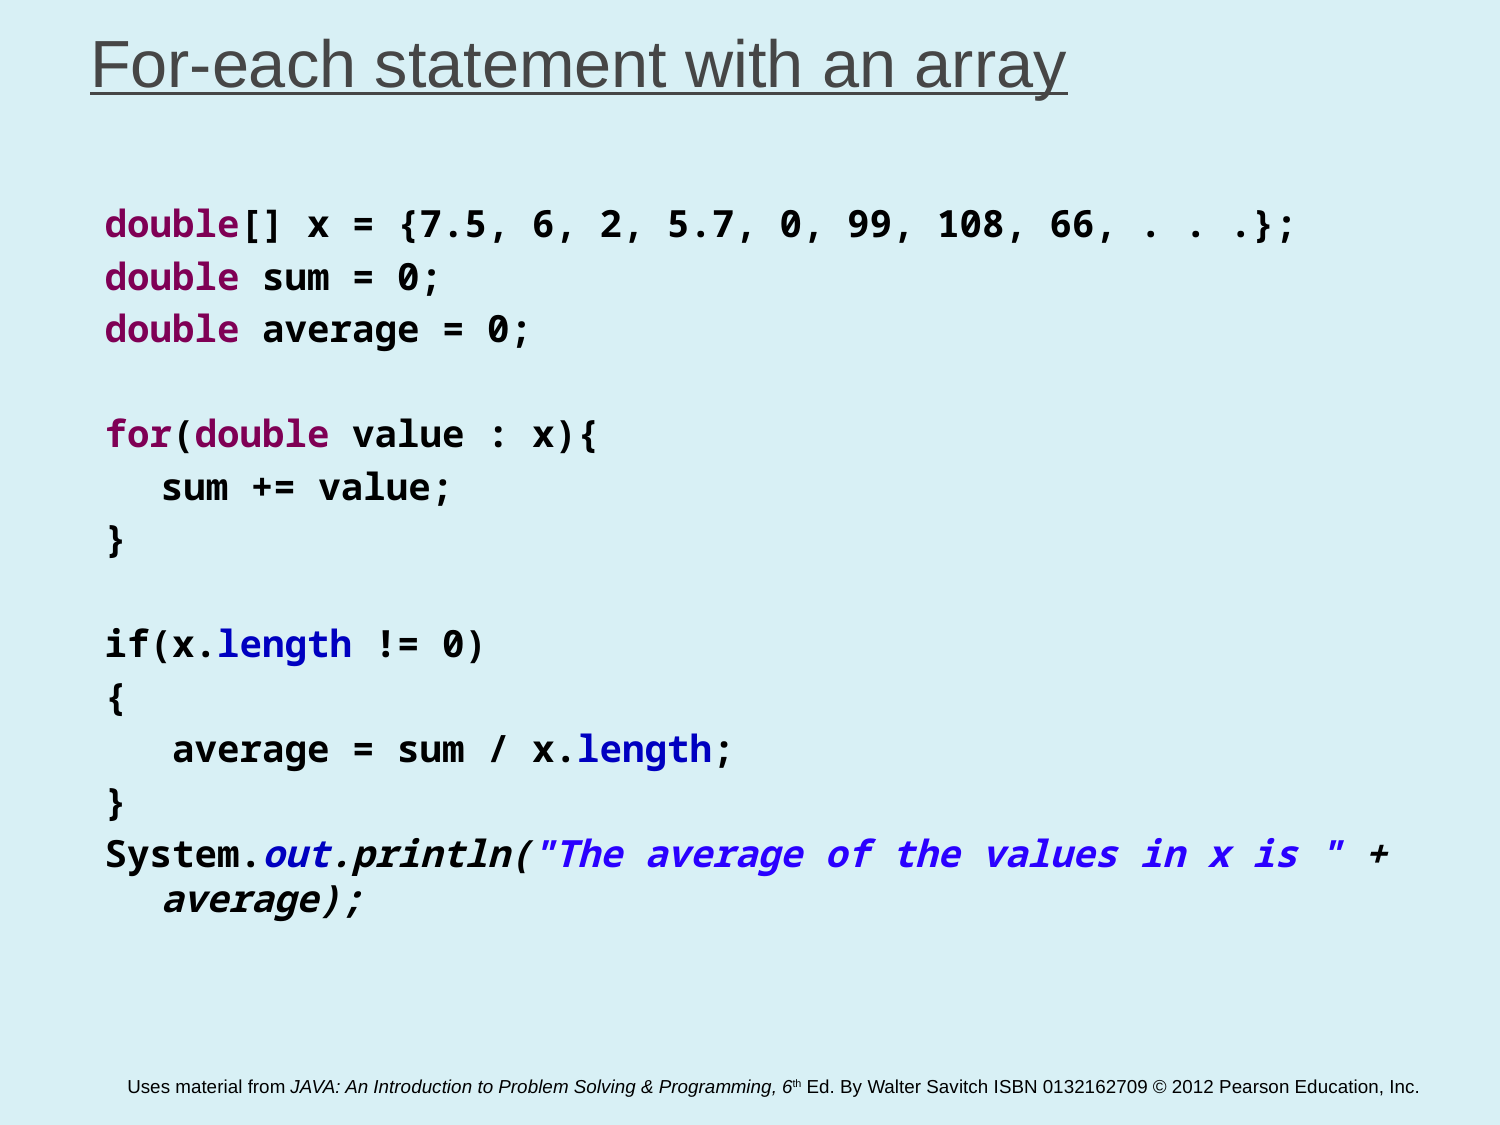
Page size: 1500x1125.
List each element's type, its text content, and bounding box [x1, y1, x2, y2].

list double[] x = {7.5, 6, 2, 5.7, 0, 99, 108, 66, . . .}; double sum = 0; double average = 0; for(double value : x){ sum += value; } if(x.length != 0) { average = sum / x.length; } System.out.println("The average of the values in x is " + average); [89, 192, 1500, 780]
title For-each statement with an array [75, 1, 1425, 123]
